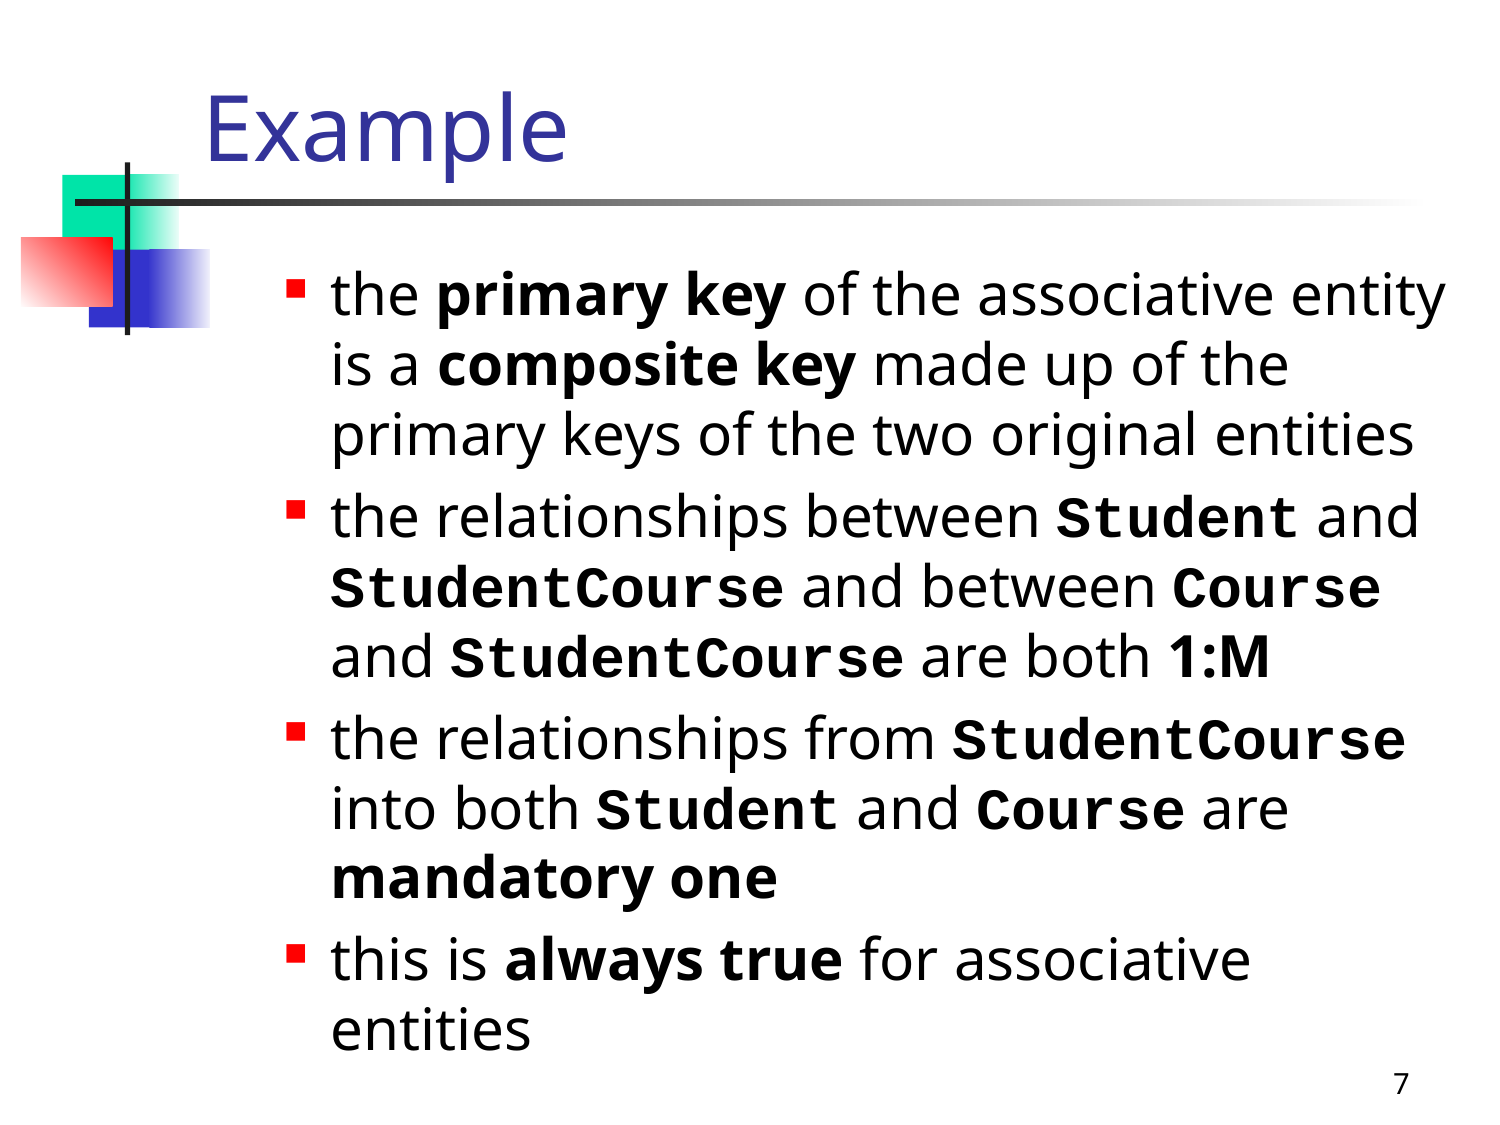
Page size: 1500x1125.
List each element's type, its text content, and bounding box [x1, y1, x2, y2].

list the primary key of the associative entity is a composite key made up of the primary keys of the two original entities the relationships between Student and StudentCourse and between Course and StudentCourse are both 1:M the relationships from StudentCourse into both Student and Course are mandatory one this is always true for associative entities [193, 249, 1470, 1007]
slide_number 7 [1112, 1037, 1426, 1113]
title Example [187, 0, 1467, 188]
footer [209, 1037, 686, 1113]
